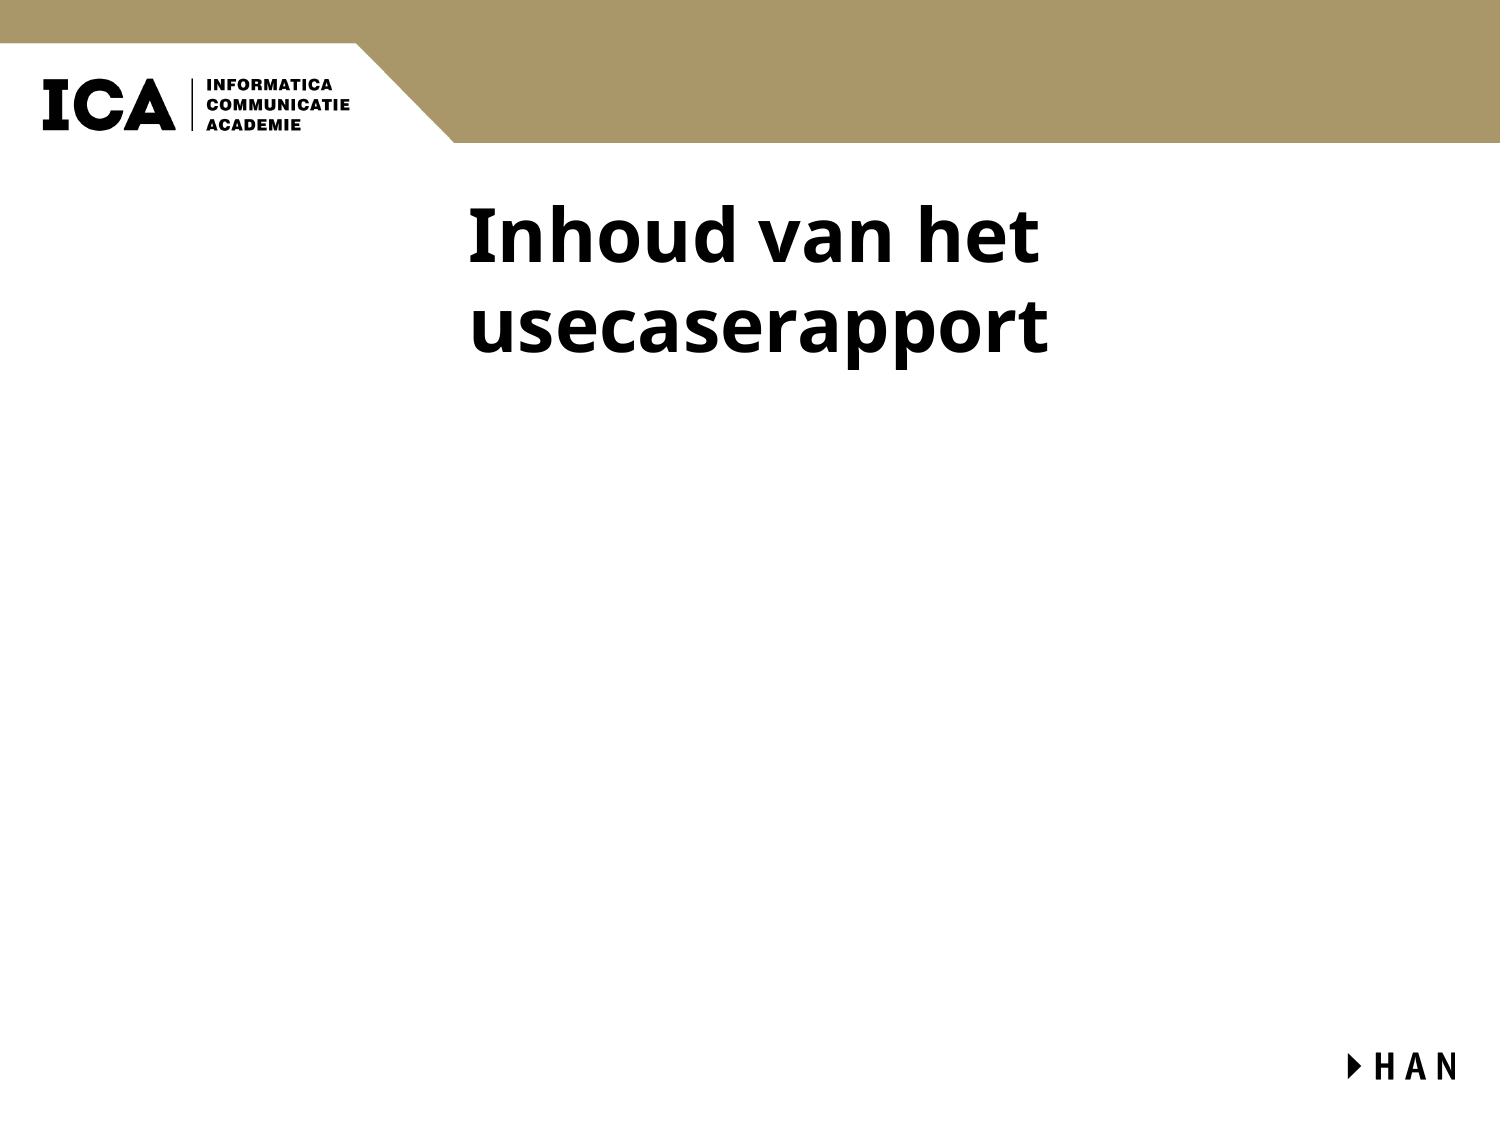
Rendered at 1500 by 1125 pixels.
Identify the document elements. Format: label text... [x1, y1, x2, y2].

title Inhoud van het usecaserapport [453, 179, 1455, 287]
